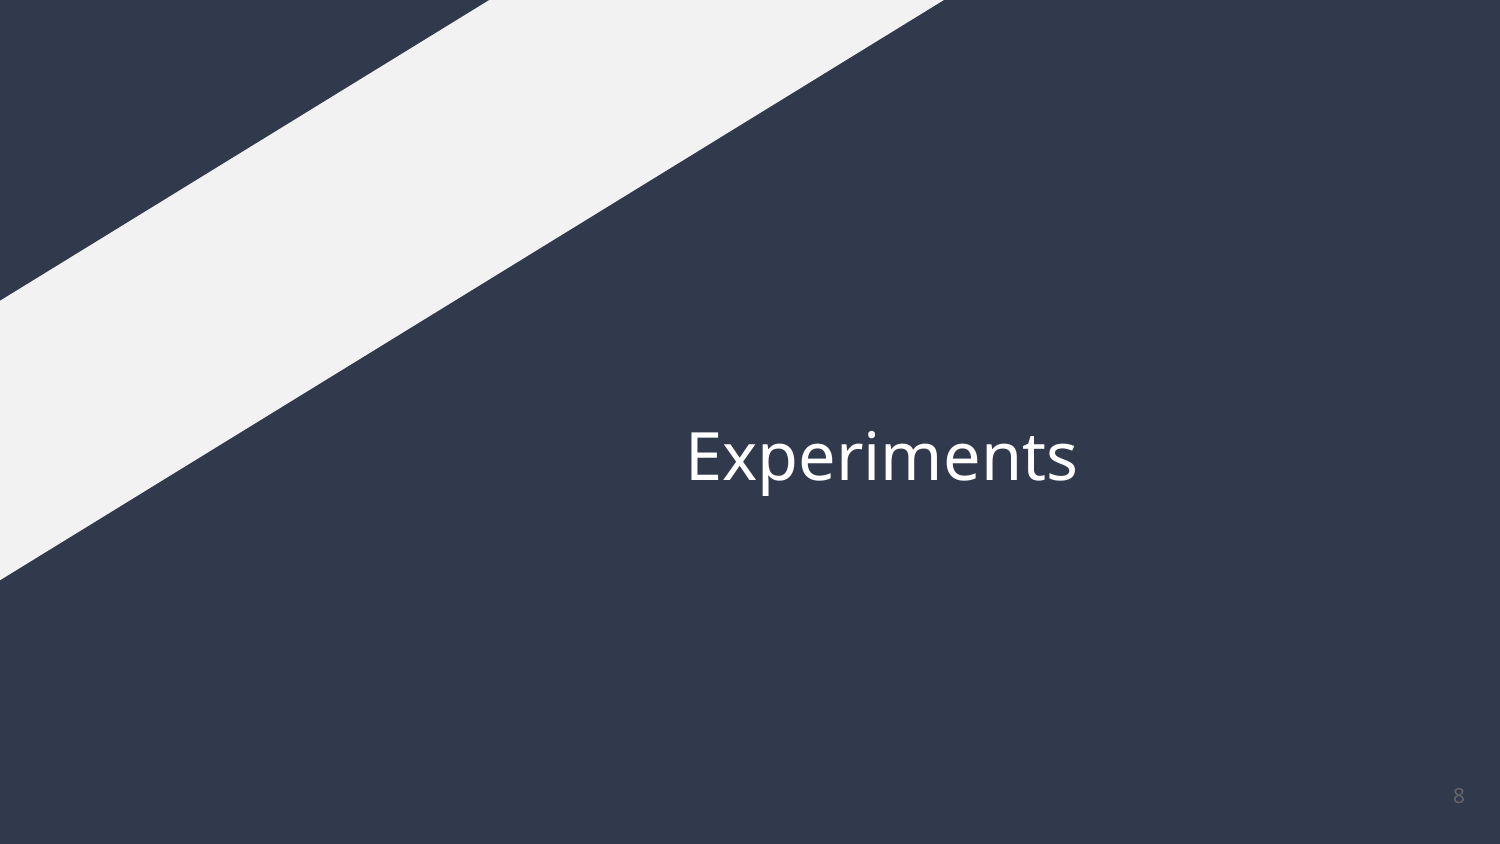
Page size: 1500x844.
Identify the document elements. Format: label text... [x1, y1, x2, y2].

text_box [0, 0, 944, 581]
slide_number ‹#› [1389, 764, 1480, 830]
text_box Experiments [602, 399, 1179, 504]
